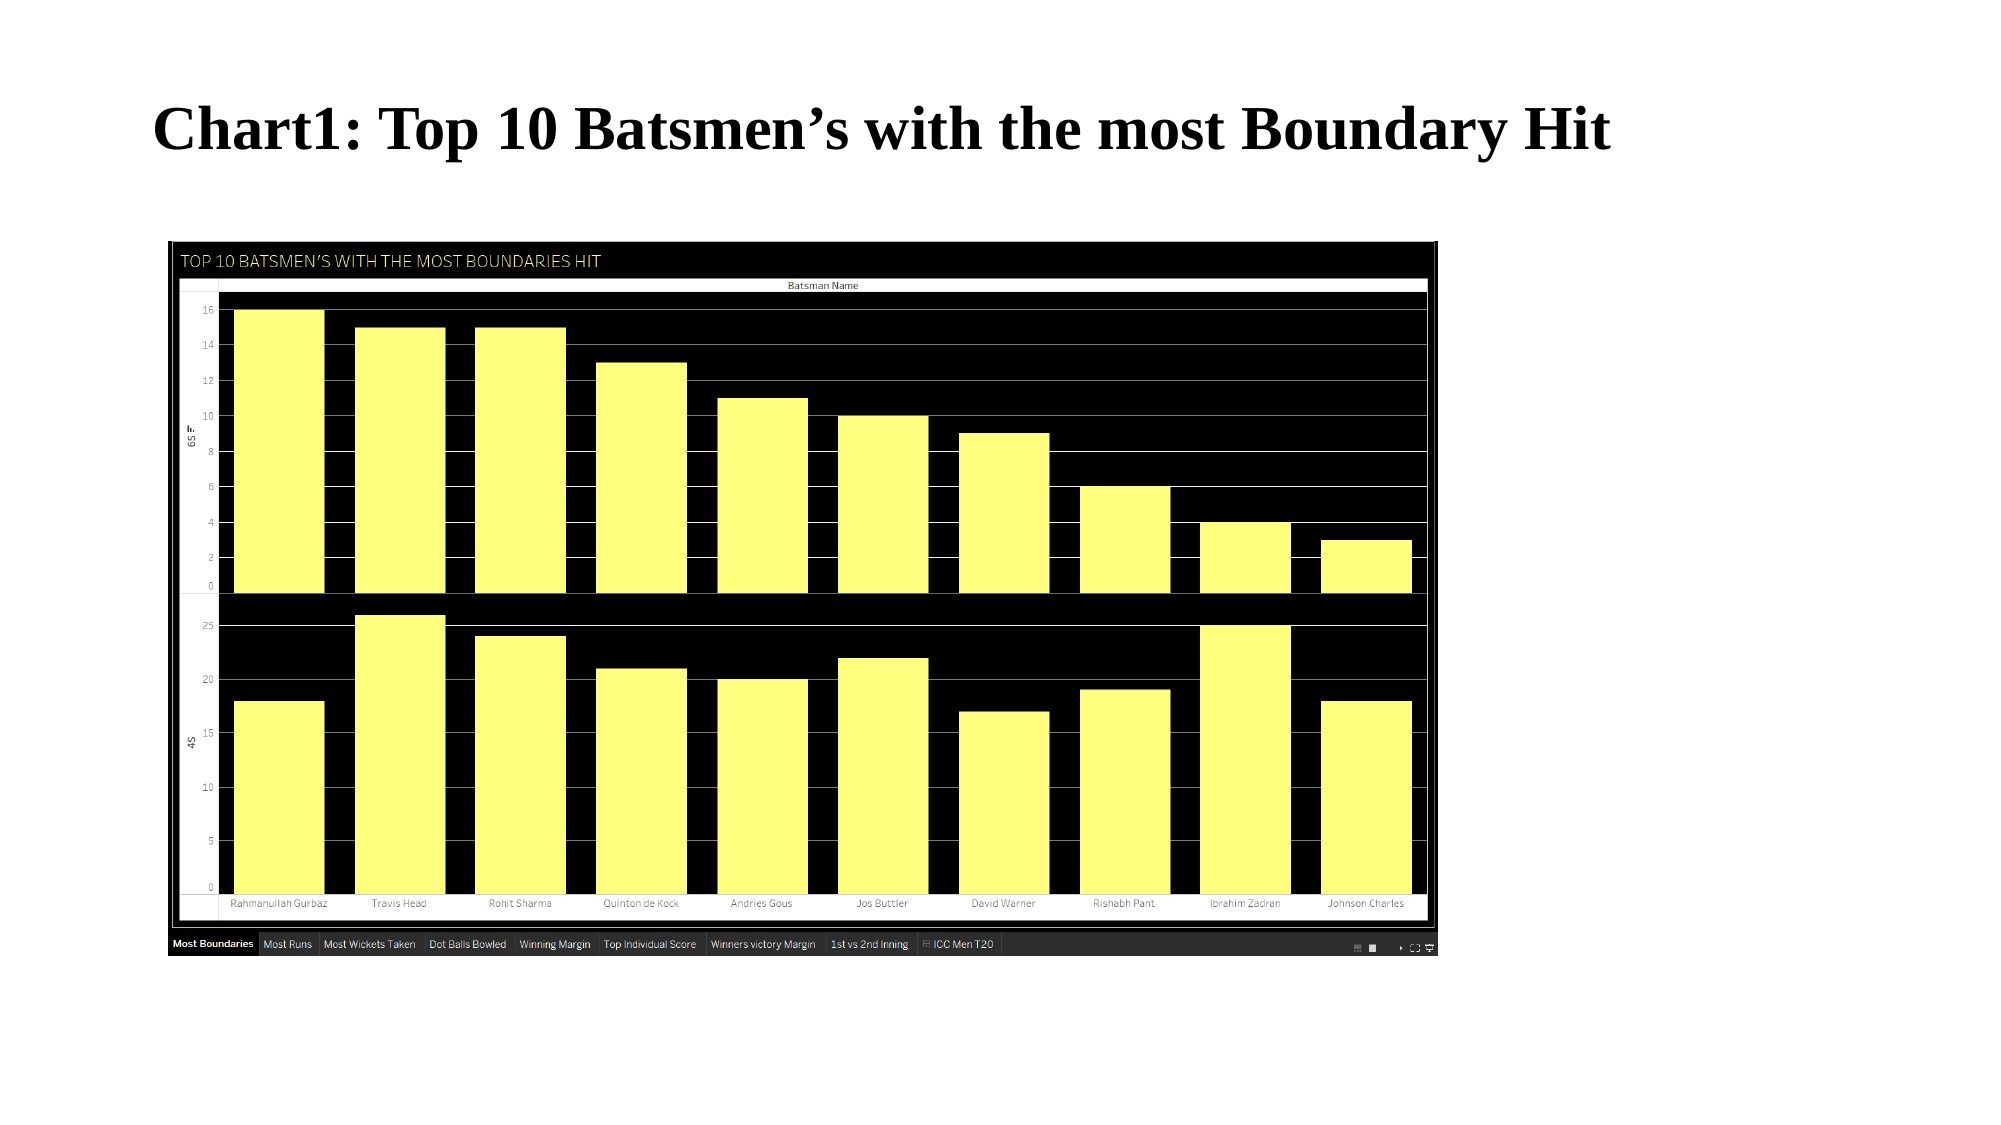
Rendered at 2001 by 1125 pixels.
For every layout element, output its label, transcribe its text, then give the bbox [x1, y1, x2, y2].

title Chart1: Top 10 Batsmen’s with the most Boundary Hit [137, 59, 1639, 199]
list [168, 241, 1438, 956]
